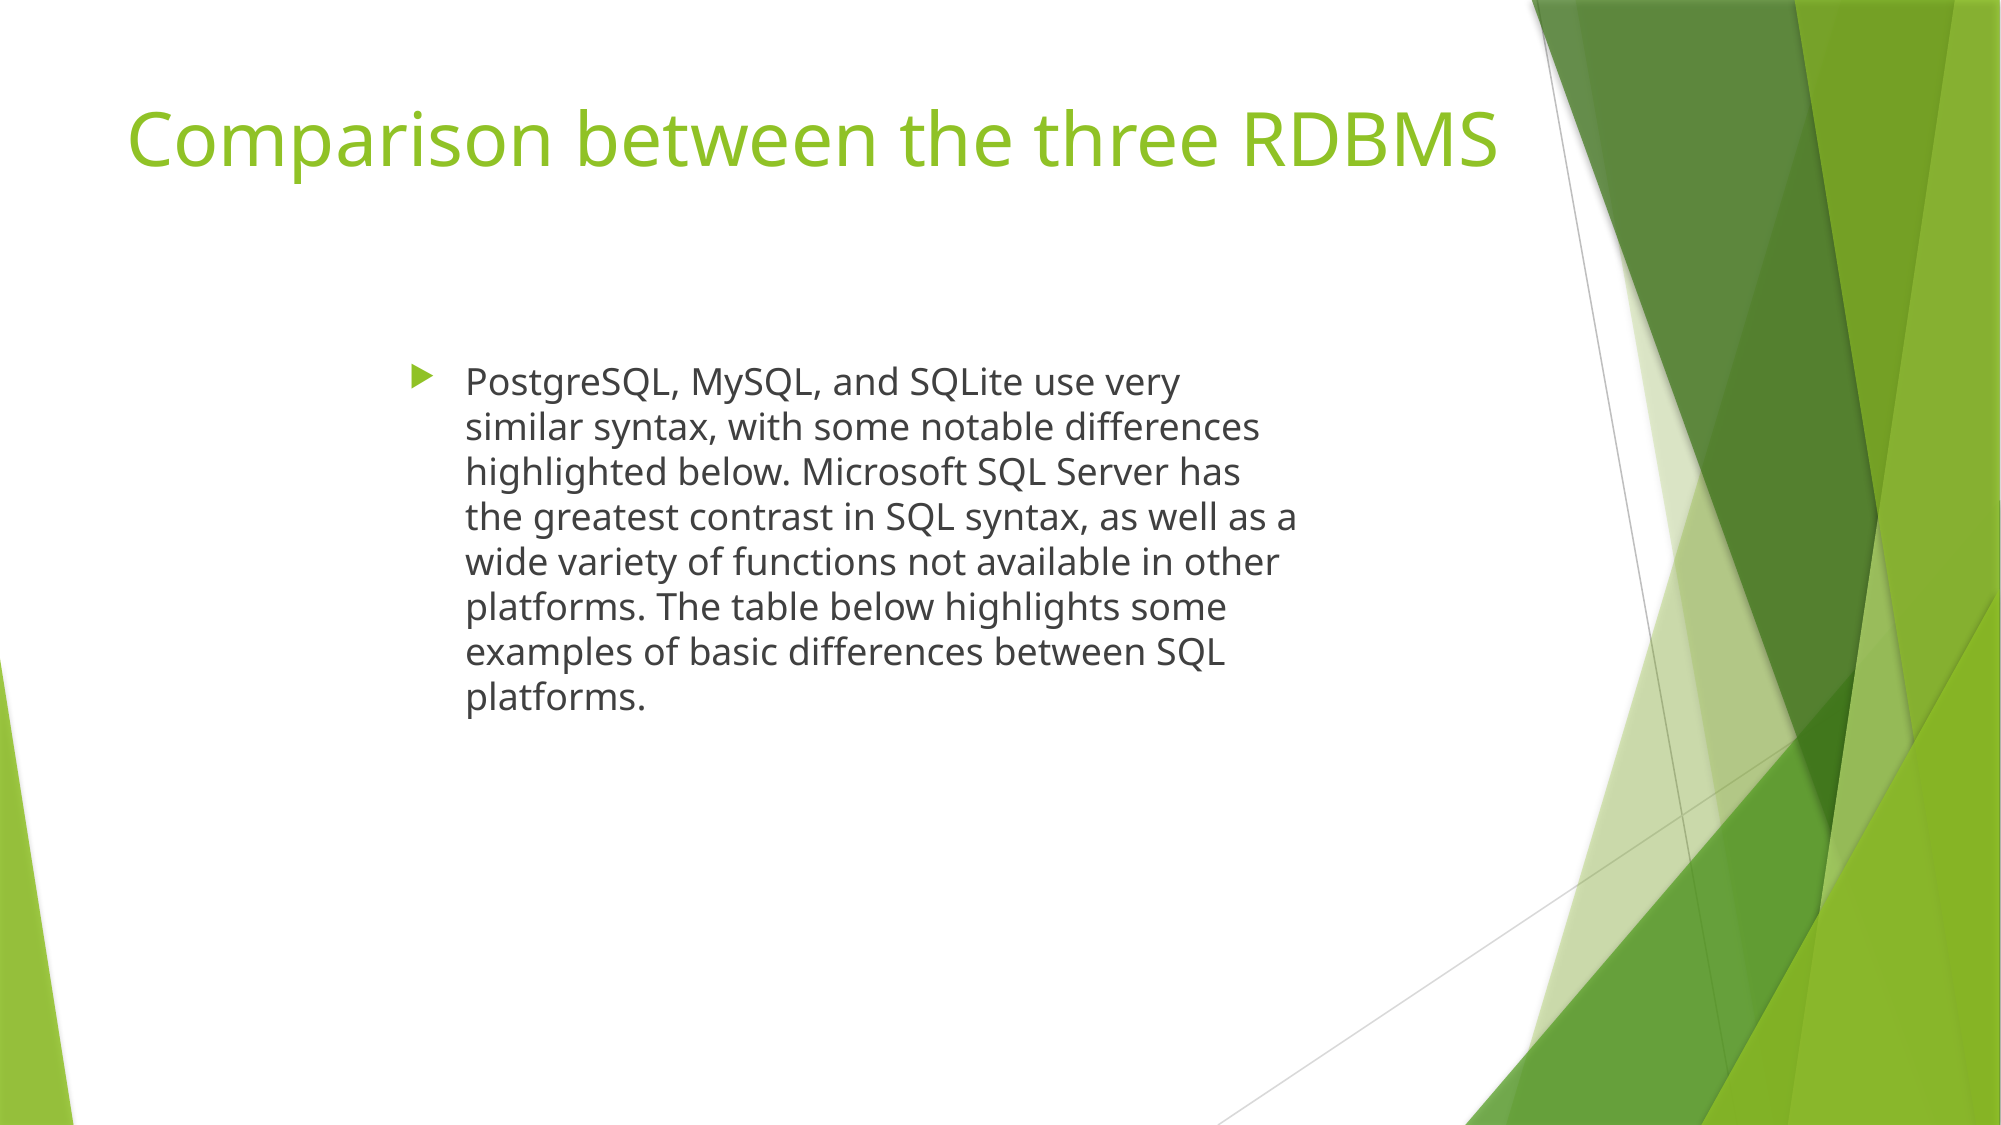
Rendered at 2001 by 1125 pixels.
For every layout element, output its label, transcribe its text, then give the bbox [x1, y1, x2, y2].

title Comparison between the three RDBMS [111, 84, 1522, 224]
list PostgreSQL, MySQL, and SQLite use very similar syntax, with some notable differences highlighted below. Microsoft SQL Server has the greatest contrast in SQL syntax, as well as a wide variety of functions not available in other platforms. The table below highlights some examples of basic differences between SQL platforms. [394, 349, 1321, 963]
